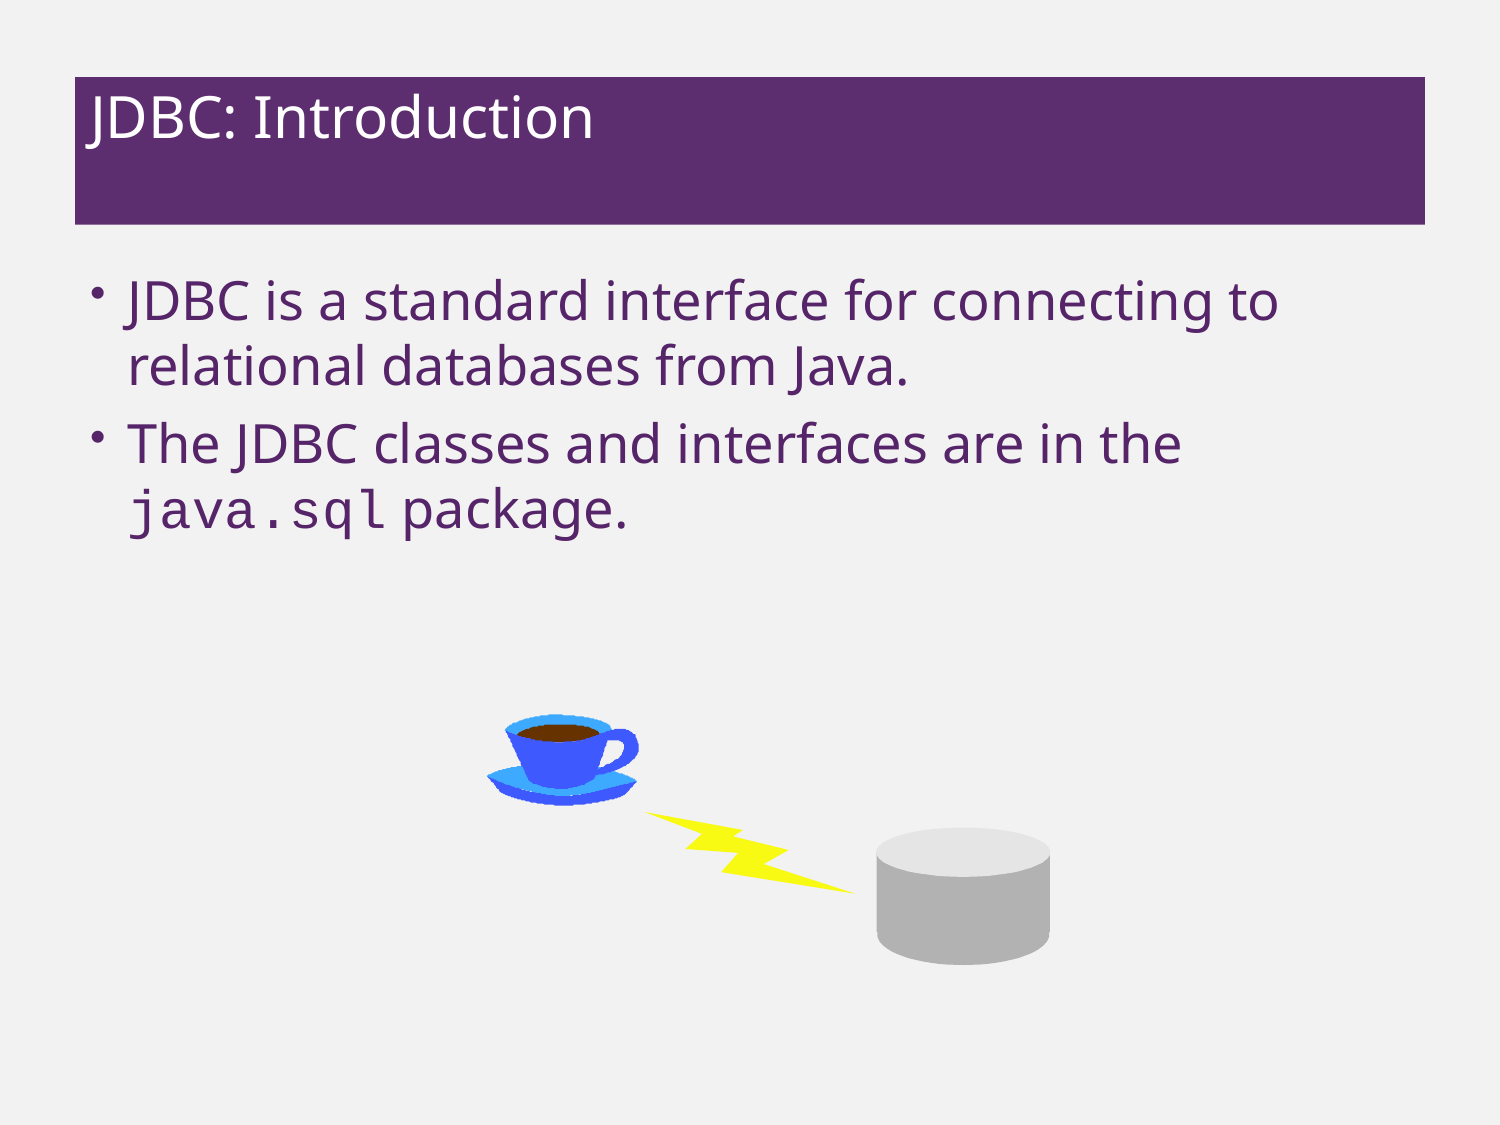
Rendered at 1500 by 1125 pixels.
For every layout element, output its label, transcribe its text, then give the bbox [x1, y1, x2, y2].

text_box [644, 812, 856, 894]
title JDBC: Introduction [74, 76, 1426, 225]
picture [875, 827, 1051, 966]
list JDBC is a standard interface for connecting to relational databases from Java. The JDBC classes and interfaces are in the java.sql package. [74, 258, 1426, 912]
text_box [486, 714, 640, 807]
